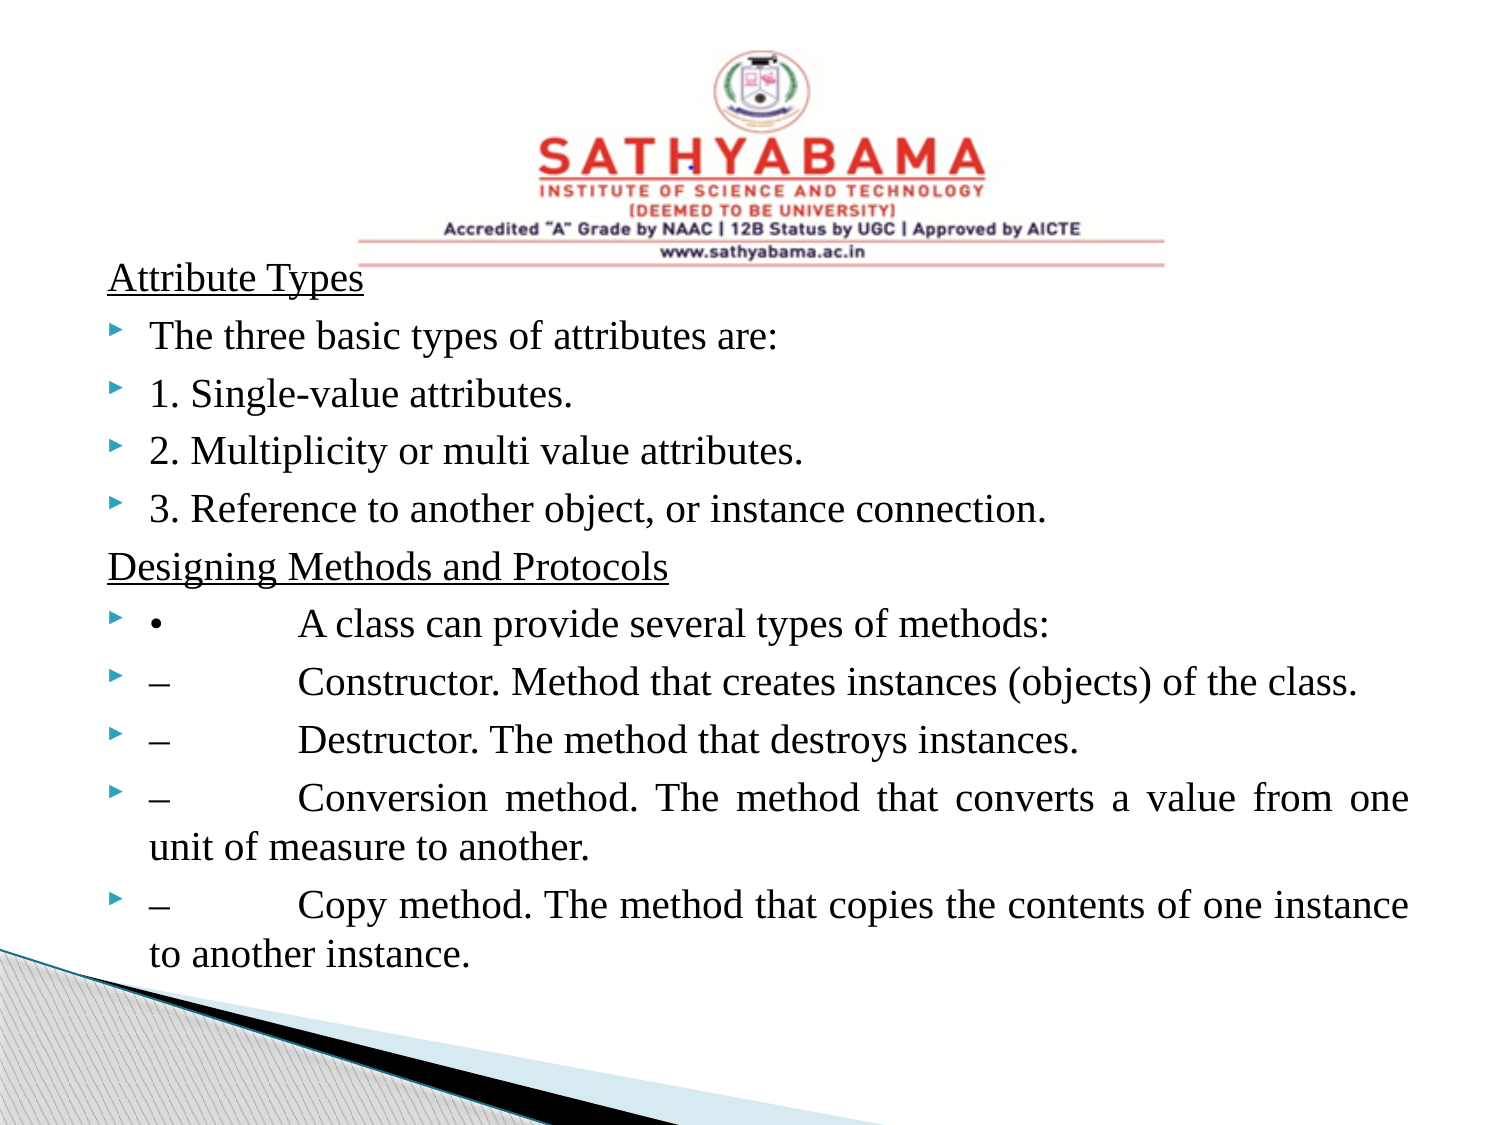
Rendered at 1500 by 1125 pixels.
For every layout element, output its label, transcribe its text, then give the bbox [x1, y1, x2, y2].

list Attribute Types The three basic types of attributes are: 1. Single-value attributes. 2. Multiplicity or multi value attributes. 3. Reference to another object, or instance connection. Designing Methods and Protocols • A class can provide several types of methods: – Constructor. Method that creates instances (objects) of the class. – Destructor. The method that destroys instances. – Conversion method. The method that converts a value from one unit of measure to another. – Copy method. The method that copies the contents of one instance to another instance. [75, 243, 1425, 986]
picture [324, 50, 1213, 243]
